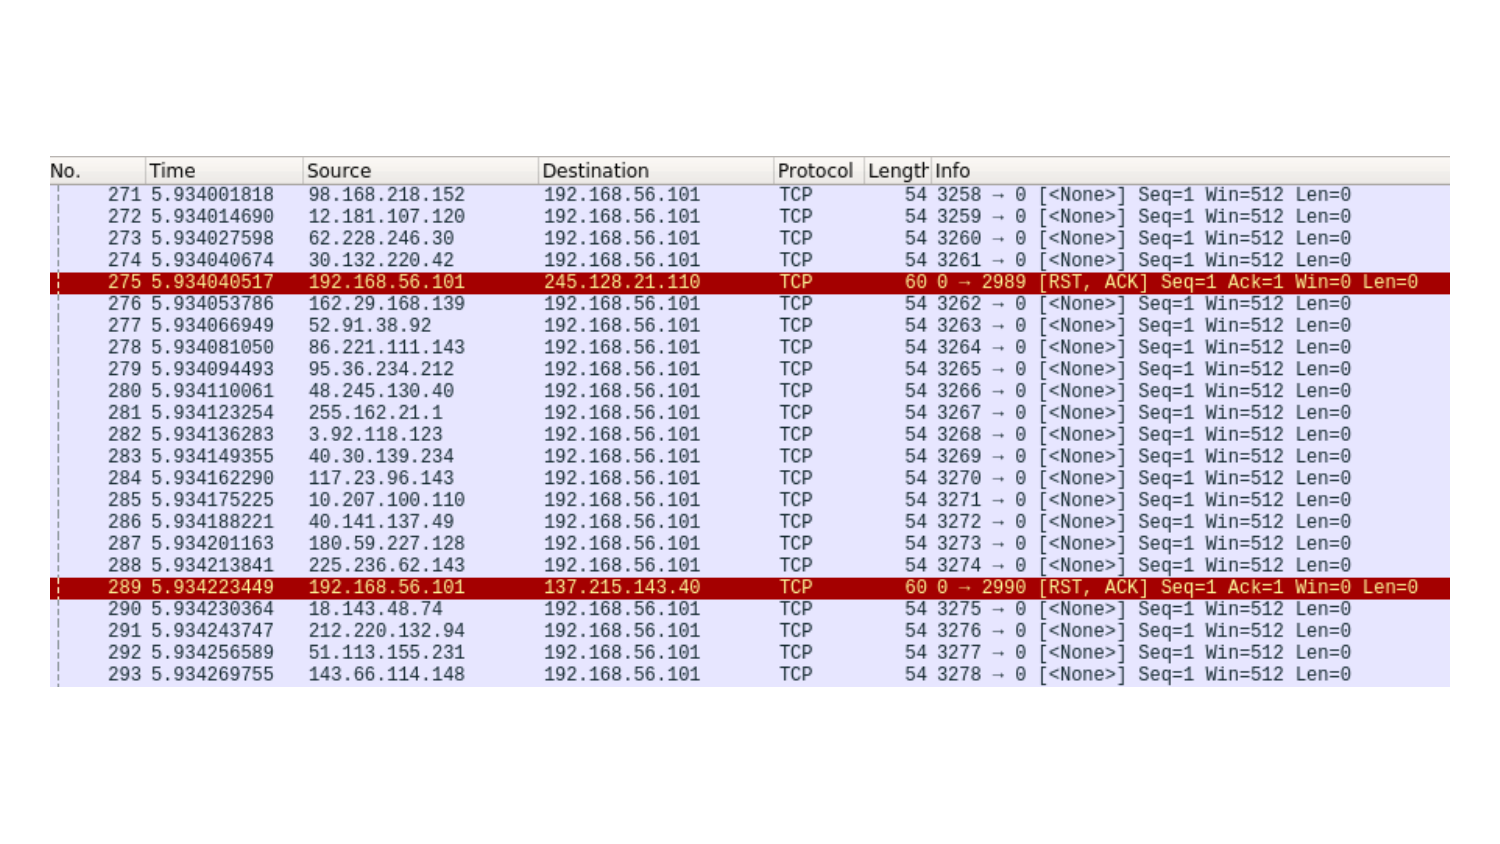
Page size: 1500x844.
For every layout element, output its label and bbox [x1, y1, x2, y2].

picture [50, 156, 1450, 687]
